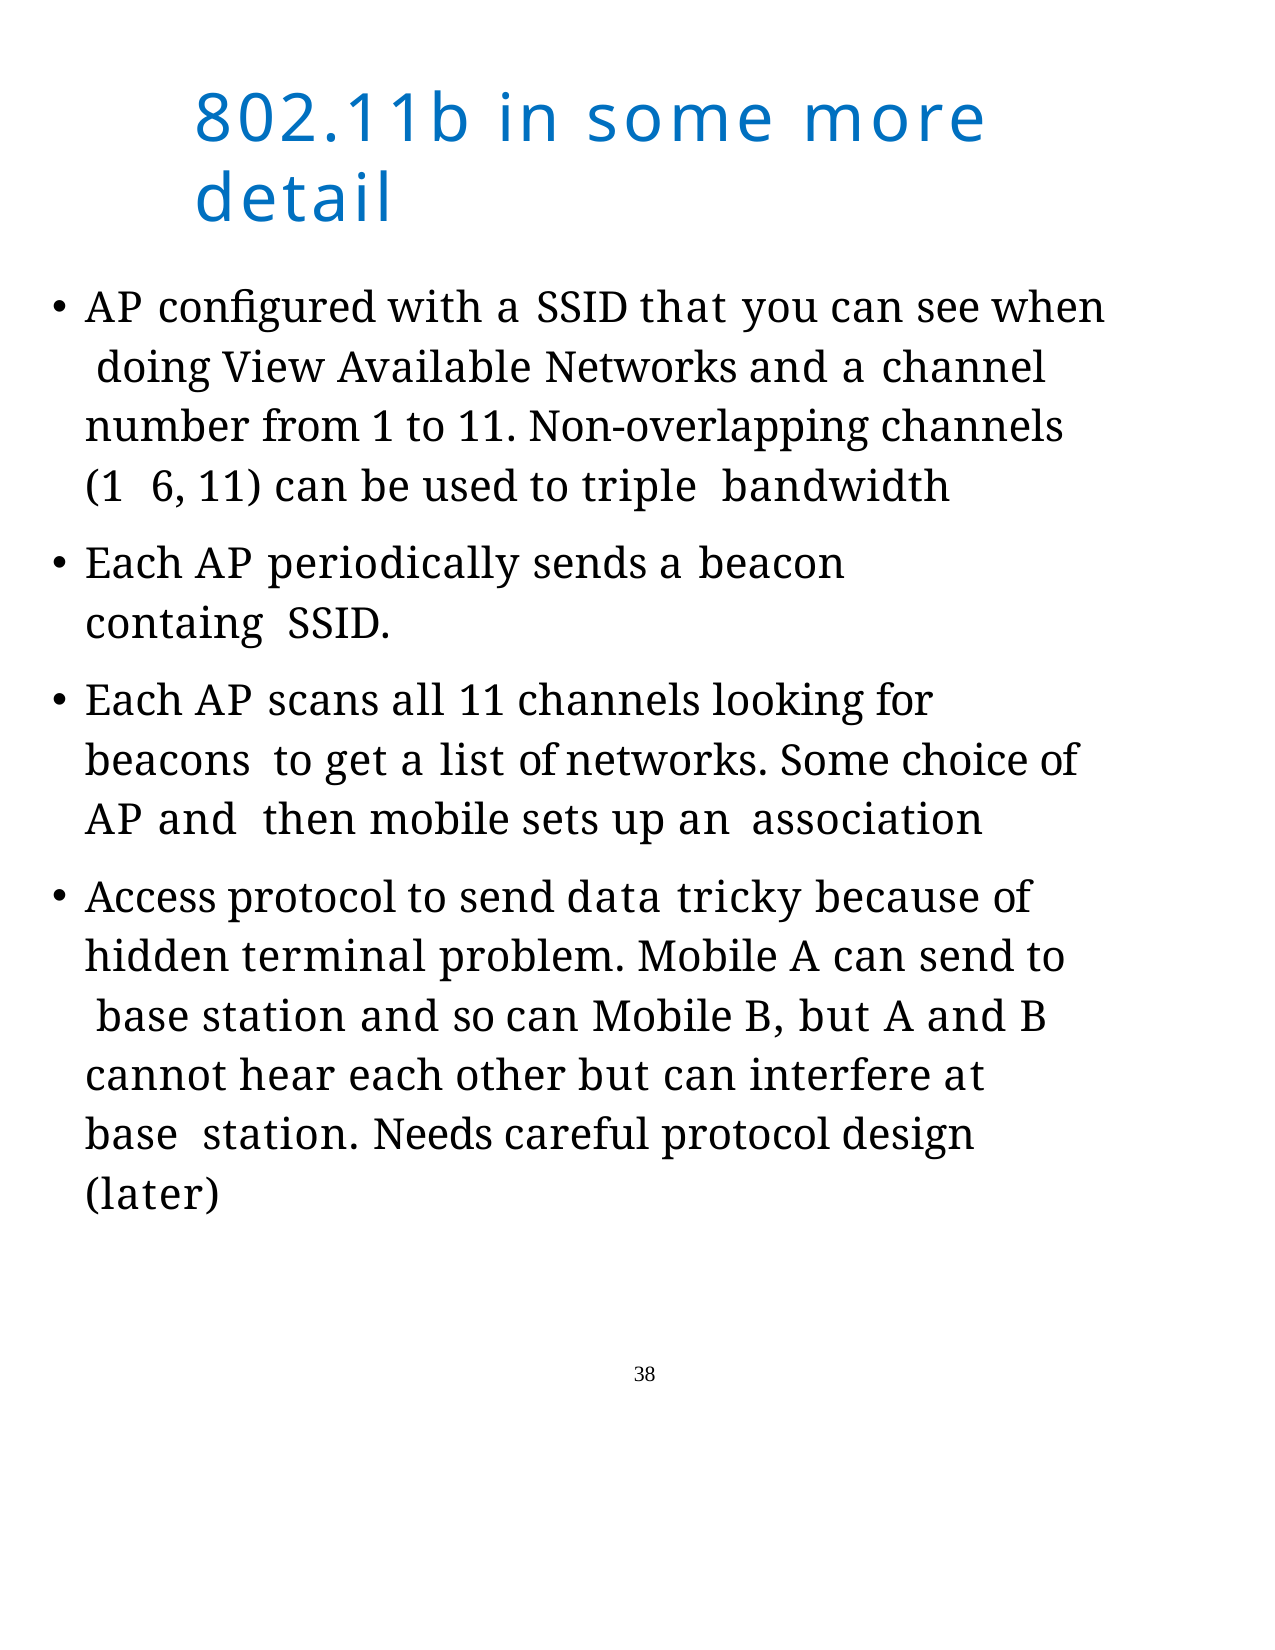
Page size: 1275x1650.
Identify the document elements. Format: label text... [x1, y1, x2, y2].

slide_number 38 [629, 1358, 661, 1650]
text_box 802.11b in some more detail AP configured with a SSID that you can see when doing View Available Networks and a channel number from 1 to 11. Non-overlapping channels (1 6, 11) can be used to triple bandwidth Each AP periodically sends a beacon containg SSID. Each AP scans all 11 channels looking for beacons to get a list of networks. Some choice of AP and then mobile sets up an association Access protocol to send data tricky because of hidden terminal problem. Mobile A can send to base station and so can Mobile B, but A and B cannot hear each other but can interfere at base station. Needs careful protocol design (later) [50, 74, 1113, 1218]
